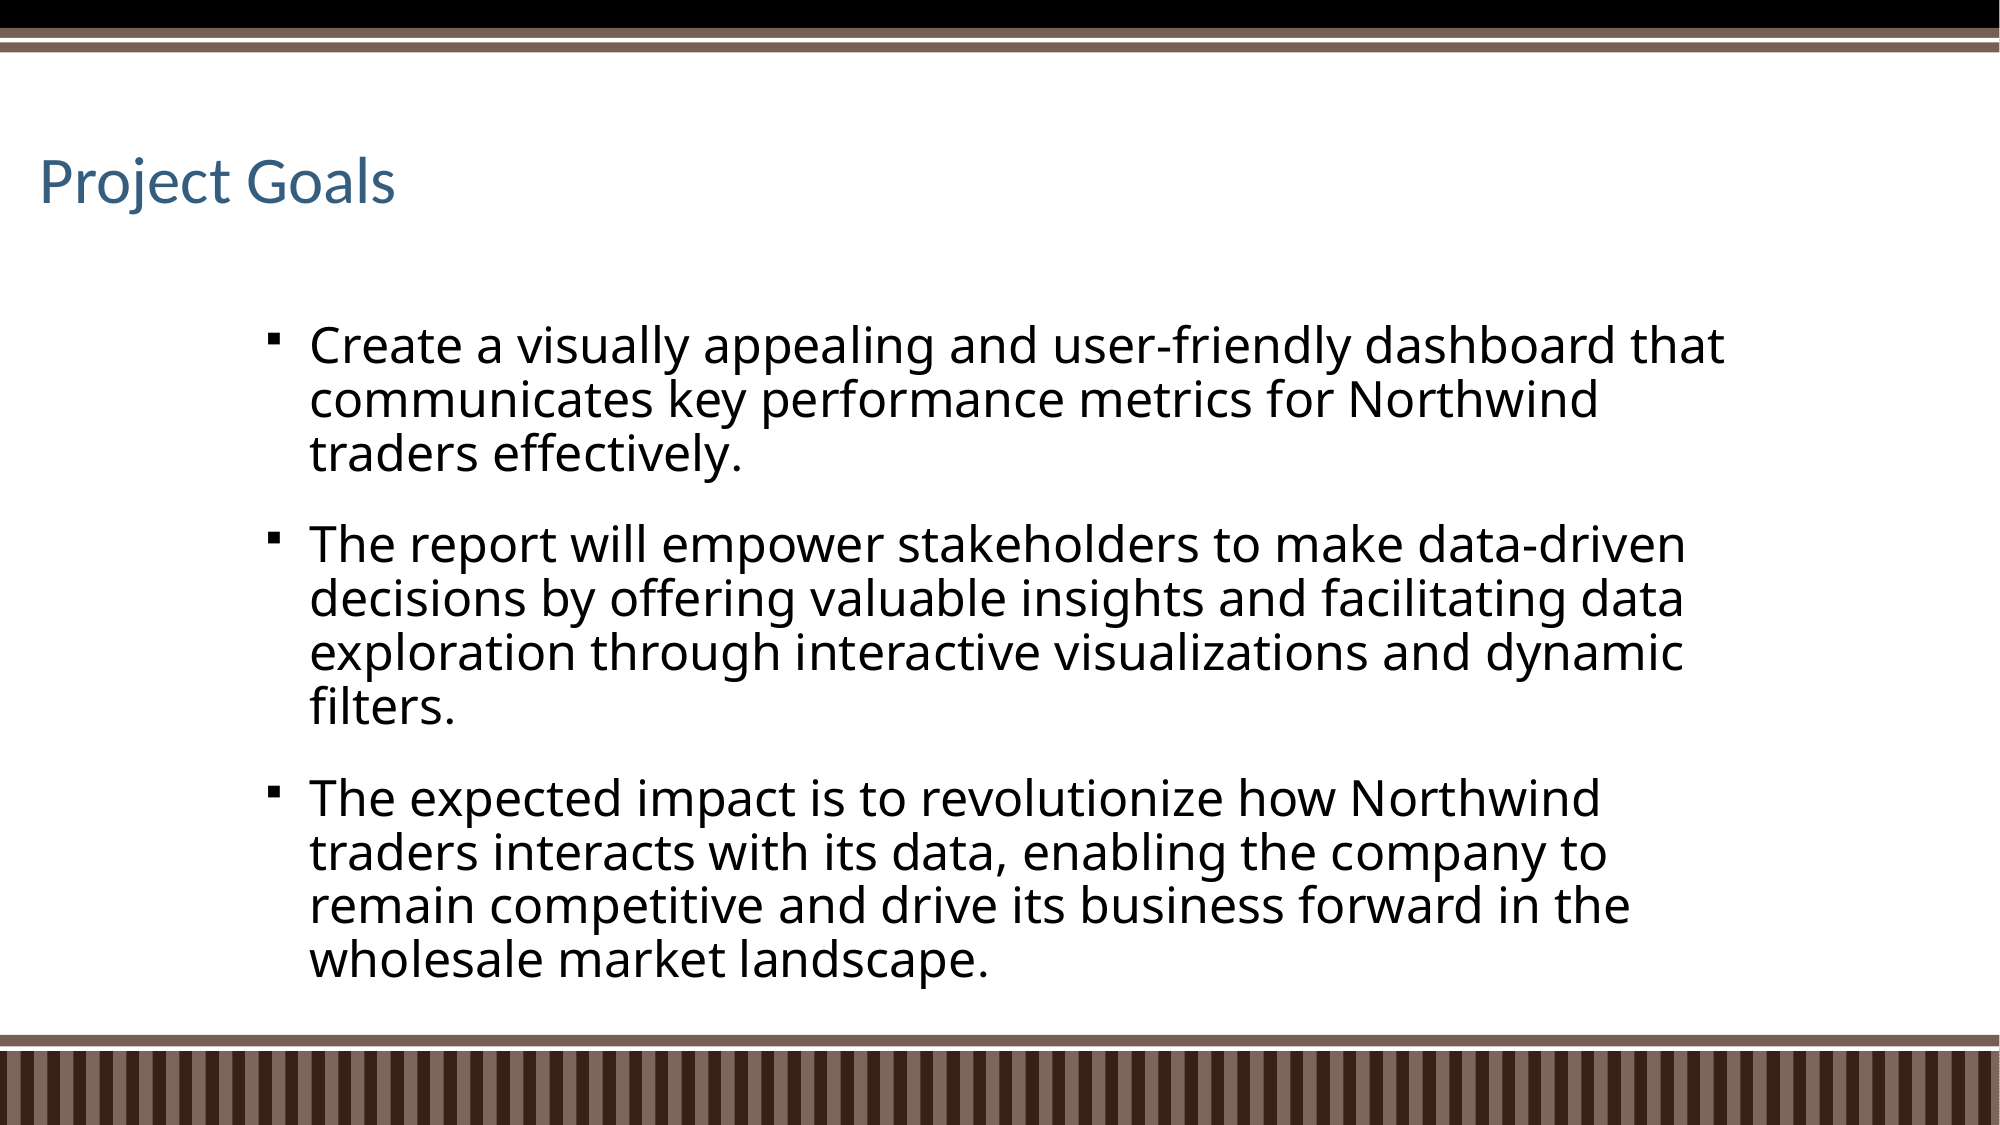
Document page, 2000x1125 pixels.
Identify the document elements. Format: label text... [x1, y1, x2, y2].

list Create a visually appealing and user-friendly dashboard that communicates key performance metrics for Northwind traders effectively. The report will empower stakeholders to make data-driven decisions by offering valuable insights and facilitating data exploration through interactive visualizations and dynamic filters. The expected impact is to revolutionize how Northwind traders interacts with its data, enabling the company to remain competitive and drive its business forward in the wholesale market landscape. [249, 312, 1750, 920]
title Project Goals [24, 75, 1525, 225]
